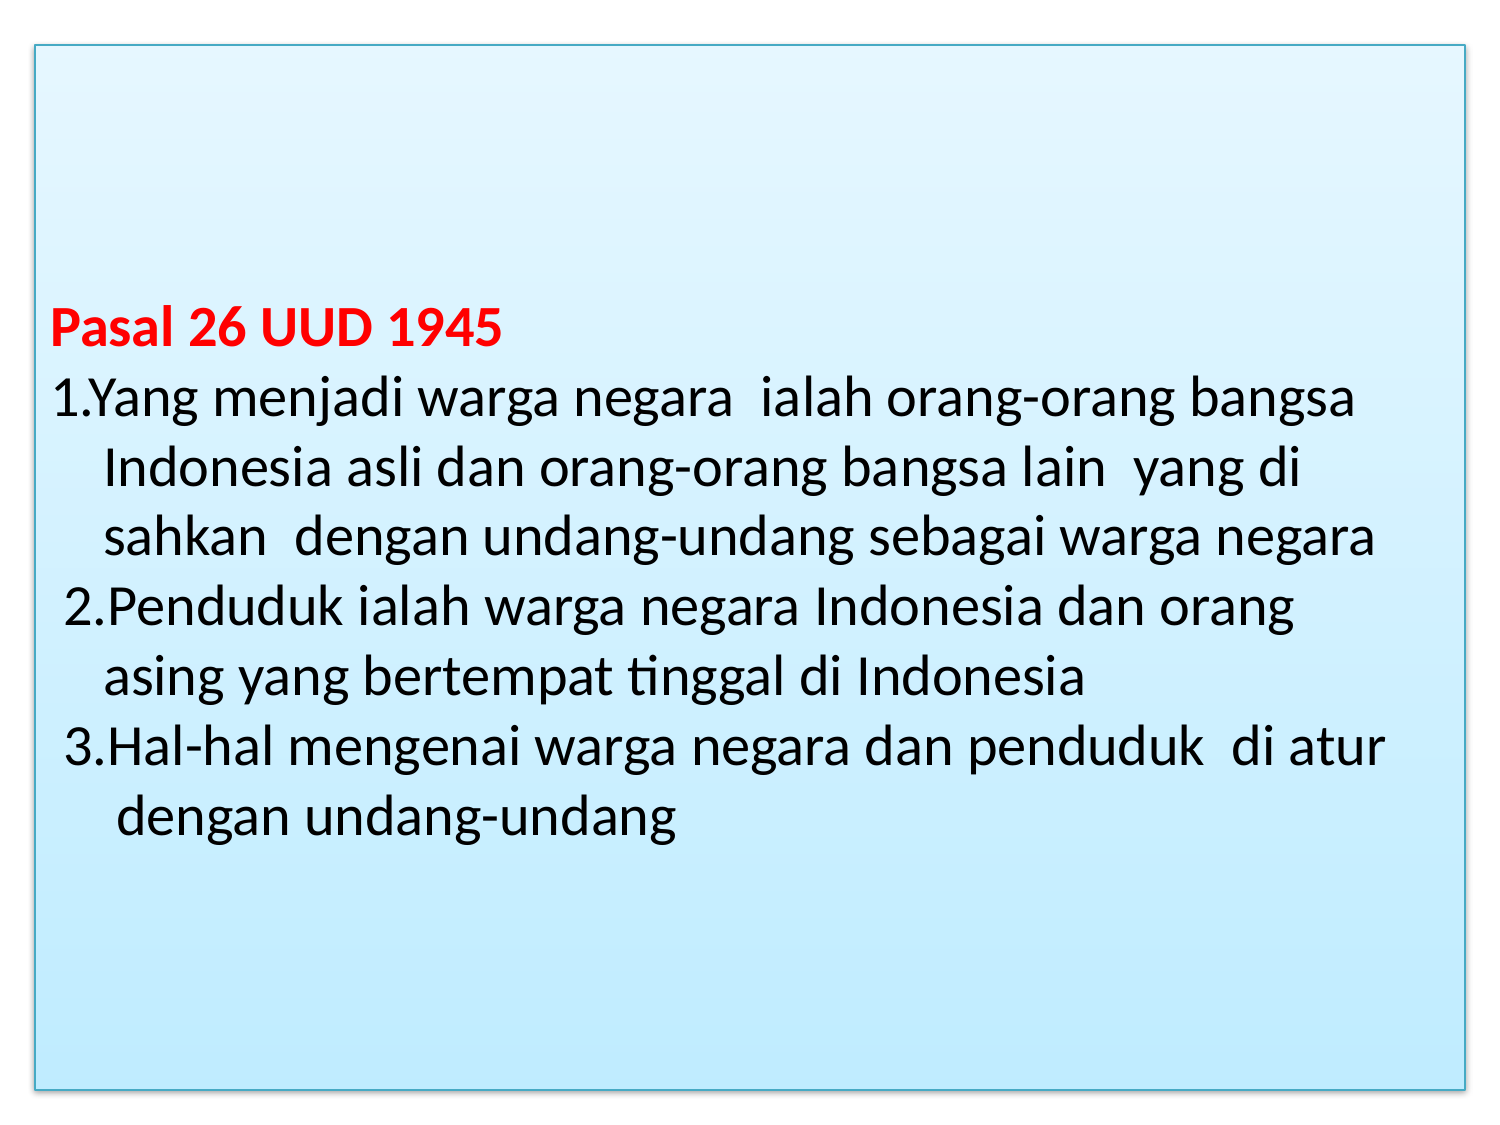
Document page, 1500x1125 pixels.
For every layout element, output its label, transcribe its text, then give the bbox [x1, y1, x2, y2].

title Pasal 26 UUD 1945 1.Yang menjadi warga negara ialah orang-orang bangsa Indonesia asli dan orang-orang bangsa lain yang di sahkan dengan undang-undang sebagai warga negara 2.Penduduk ialah warga negara Indonesia dan orang asing yang bertempat tinggal di Indonesia 3.Hal-hal mengenai warga negara dan penduduk di atur dengan undang-undang [34, 44, 1466, 1091]
